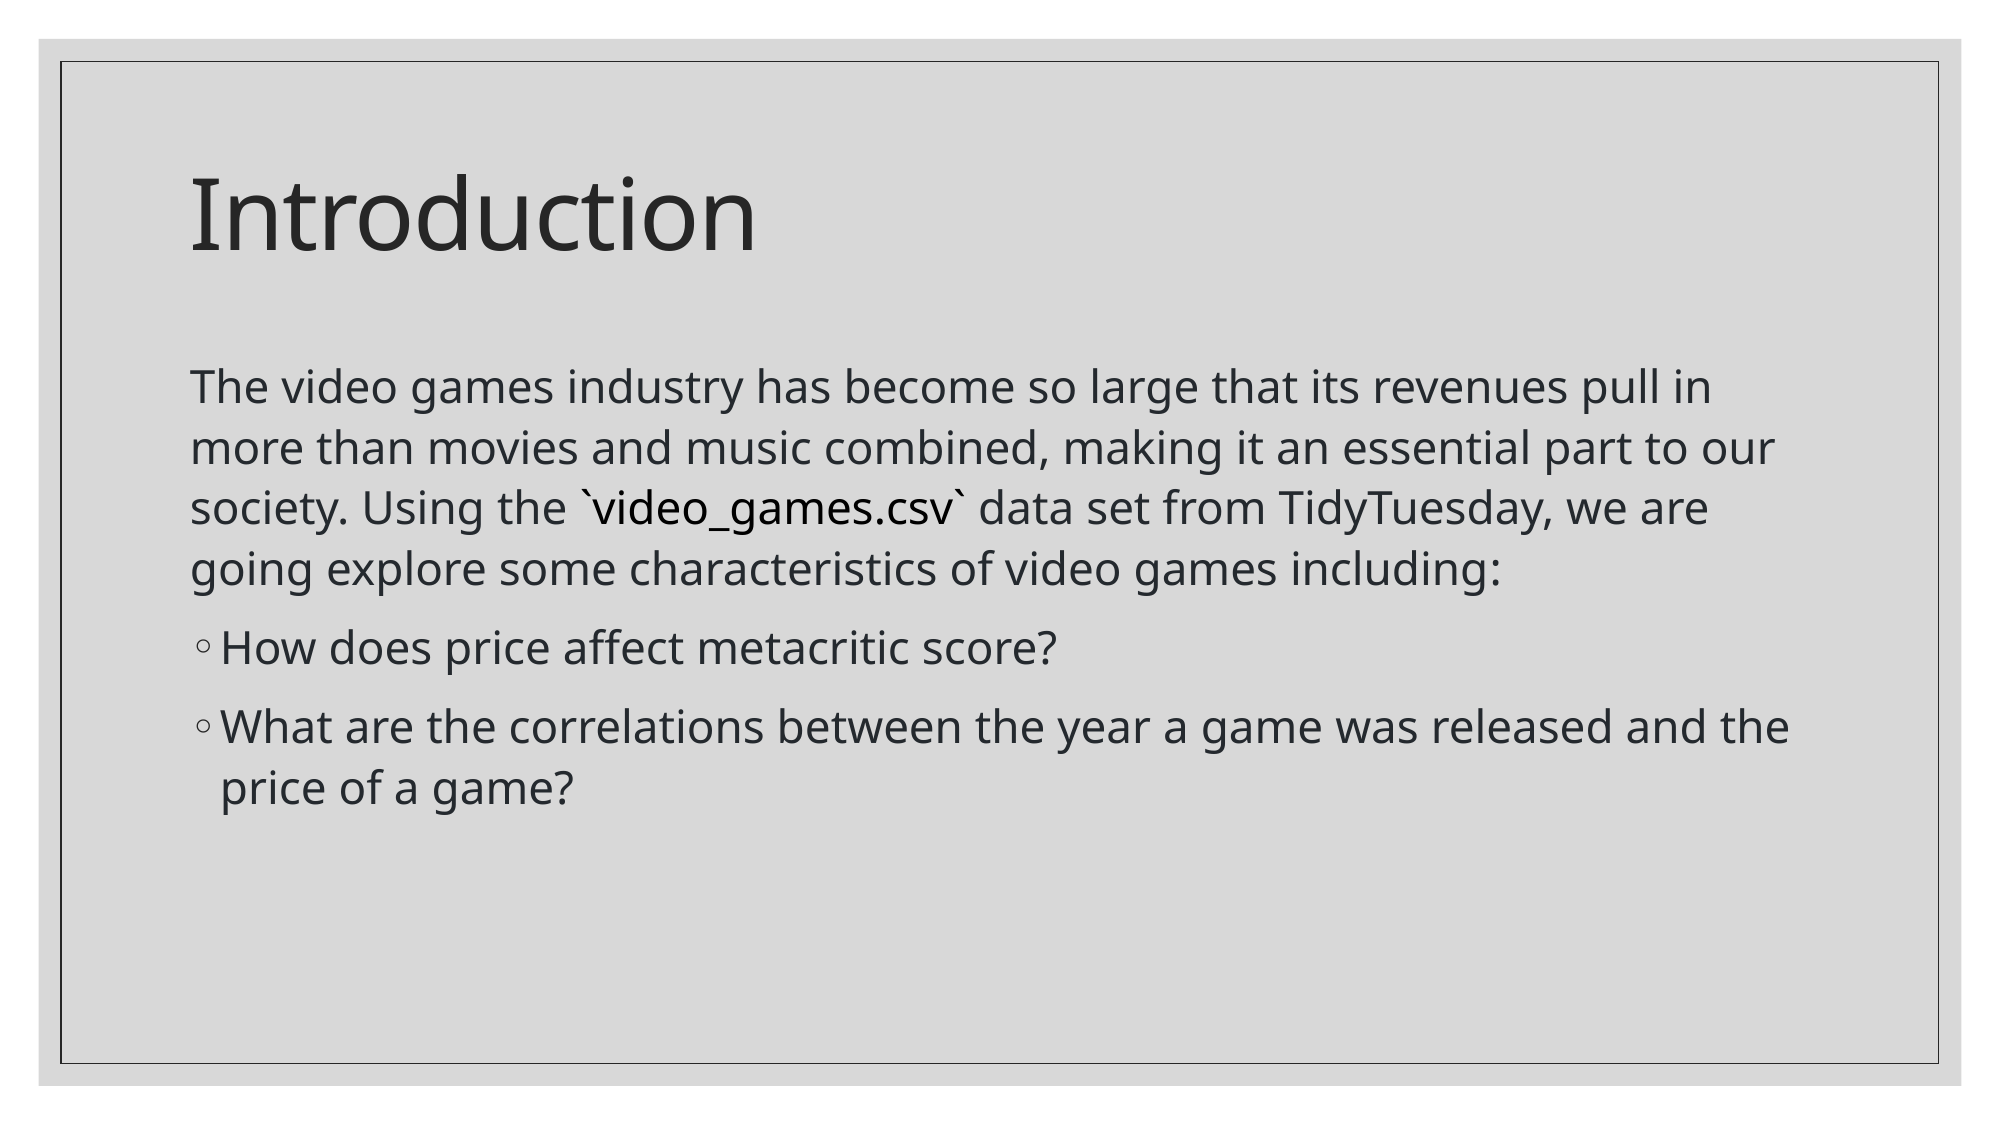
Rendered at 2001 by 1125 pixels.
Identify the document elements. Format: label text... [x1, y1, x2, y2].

list The video games industry has become so large that its revenues pull in more than movies and music combined, making it an essential part to our society. Using the `video_games.csv` data set from TidyTuesday, we are going explore some characteristics of video games including: How does price affect metacritic score? What are the correlations between the year a game was released and the price of a game? [174, 345, 1825, 977]
title Introduction [174, 105, 1825, 331]
